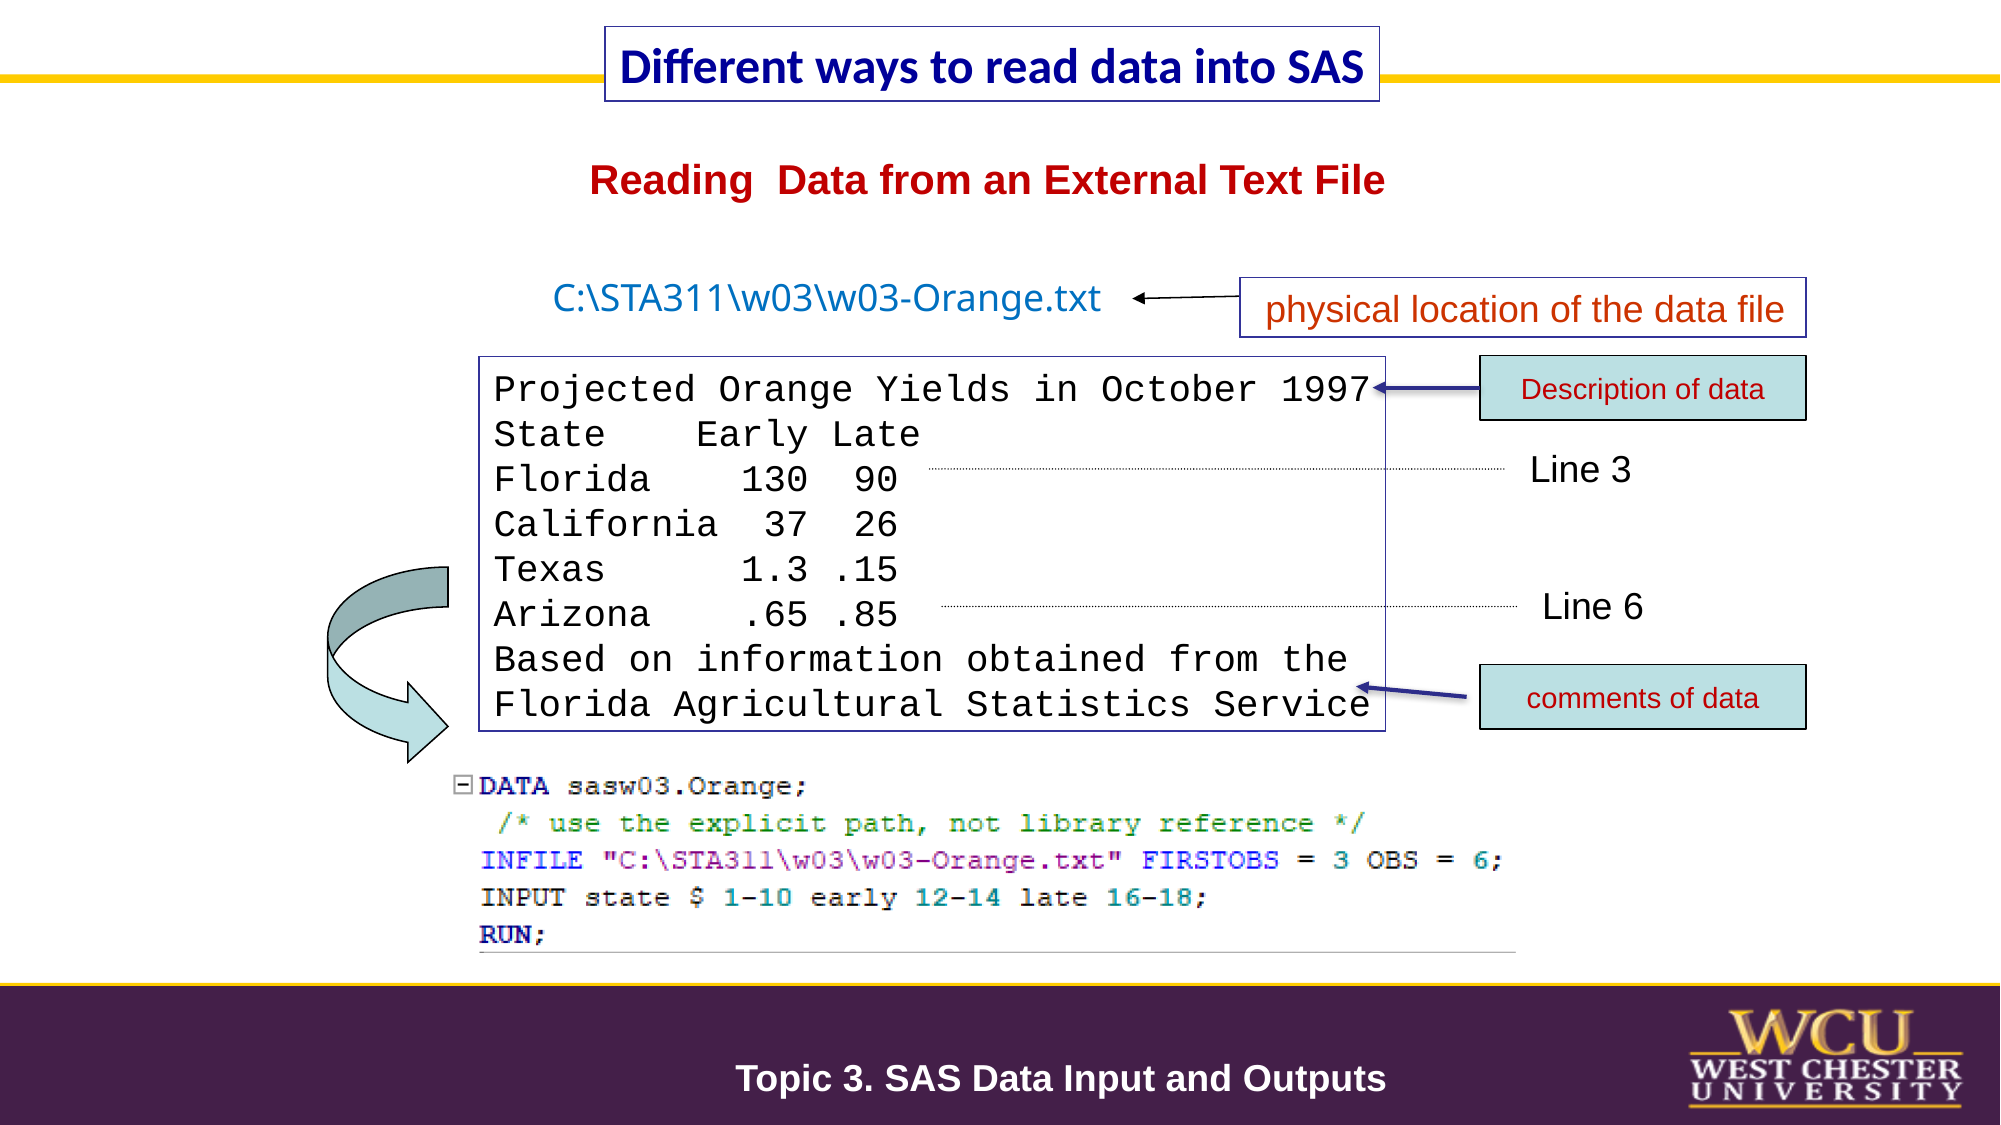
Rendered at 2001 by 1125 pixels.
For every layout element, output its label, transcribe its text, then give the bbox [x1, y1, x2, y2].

text_box Reading Data from an External Text File [574, 145, 1594, 211]
text_box comments of data [1663, 664, 1806, 729]
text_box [1131, 277, 1807, 344]
picture [0, 986, 2000, 1125]
text_box Description of data [1659, 355, 1806, 420]
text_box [1355, 686, 1467, 698]
picture [447, 765, 1517, 954]
text_box Different ways to read data into SAS [604, 26, 1380, 102]
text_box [479, 356, 1660, 734]
text_box C:\STA311\w03\w03-Orange.txt [527, 266, 1117, 326]
text_box [327, 567, 448, 763]
